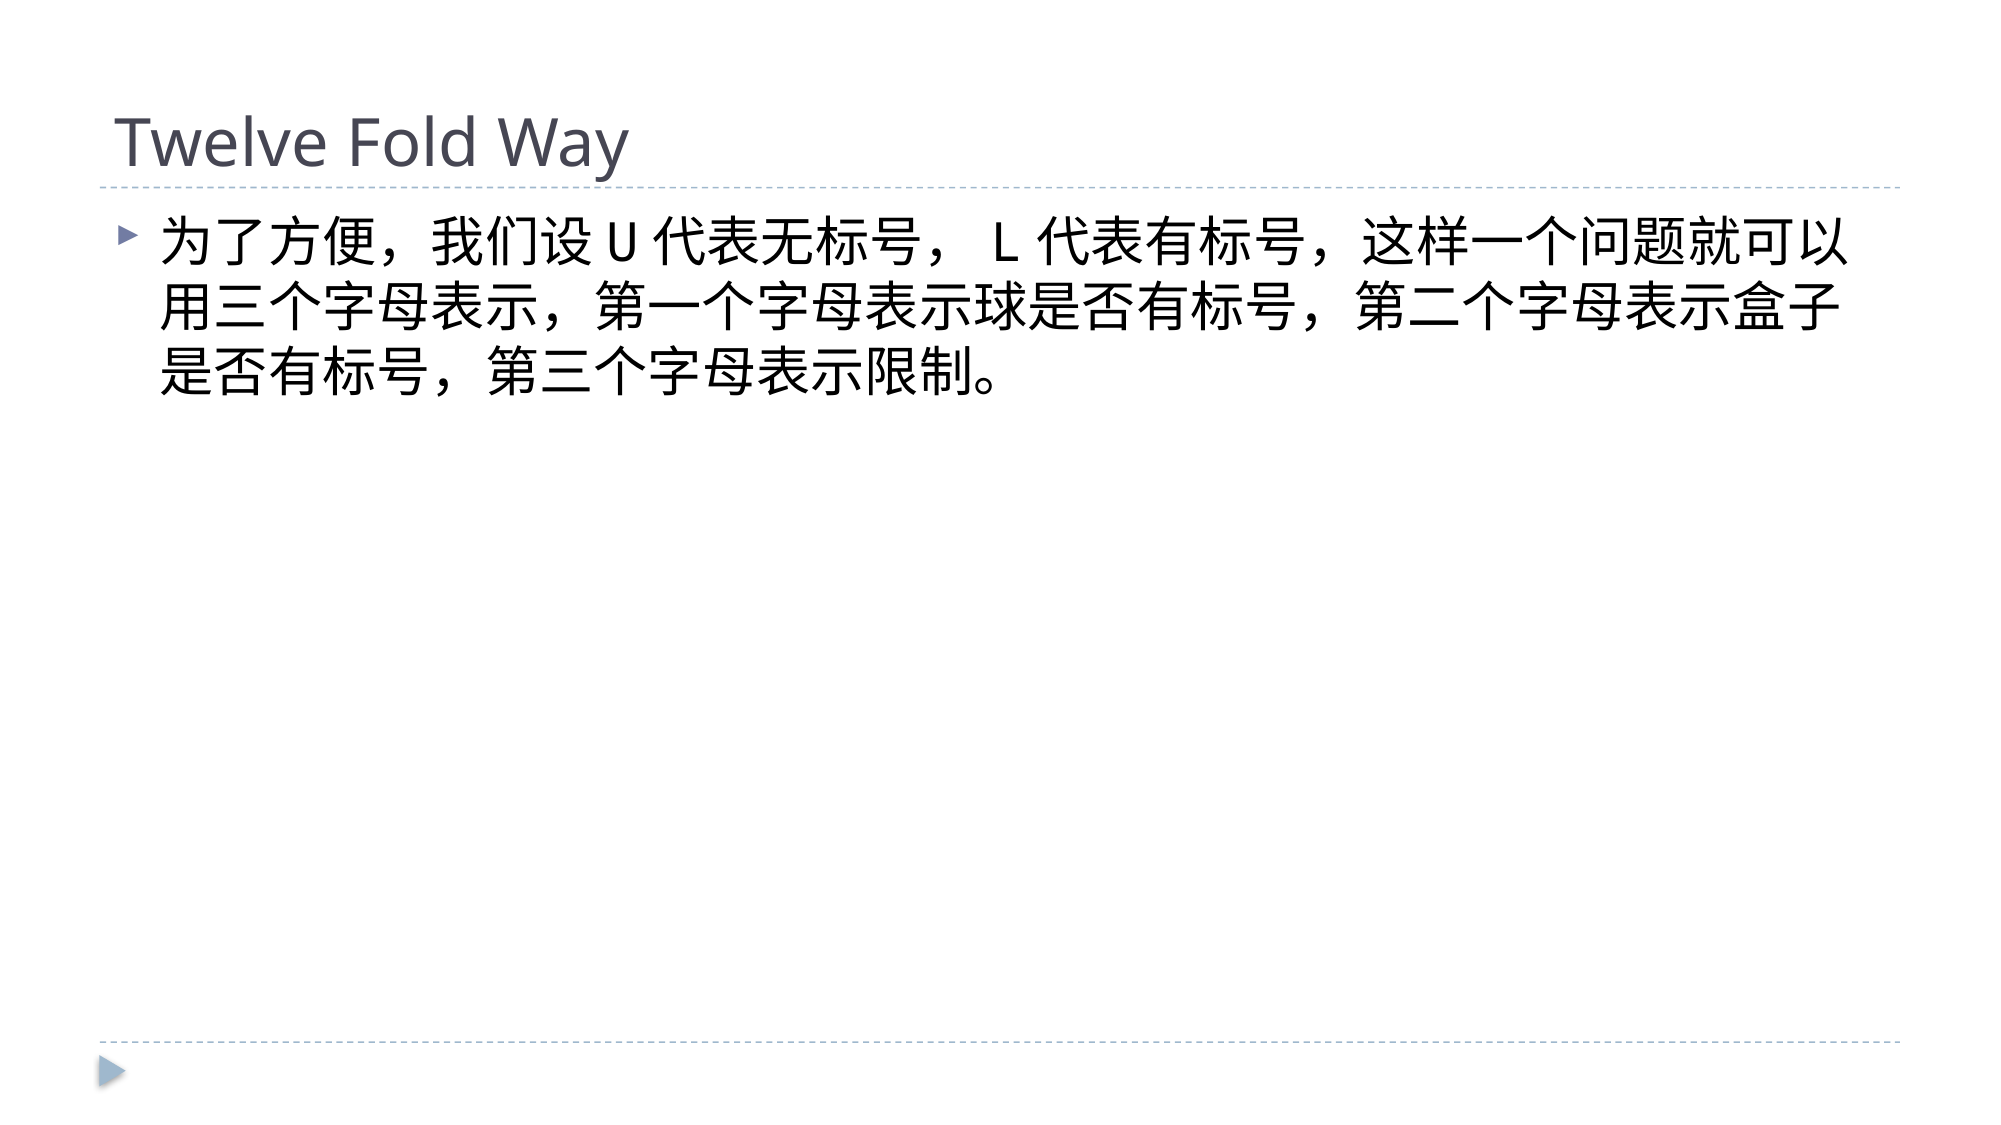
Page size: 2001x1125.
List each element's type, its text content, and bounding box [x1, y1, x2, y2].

list 为了方便，我们设U代表无标号，L代表有标号，这样一个问题就可以用三个字母表示，第一个字母表示球是否有标号，第二个字母表示盒子是否有标号，第三个字母表示限制。 [99, 200, 1900, 1010]
title Twelve Fold Way [99, 24, 1900, 188]
